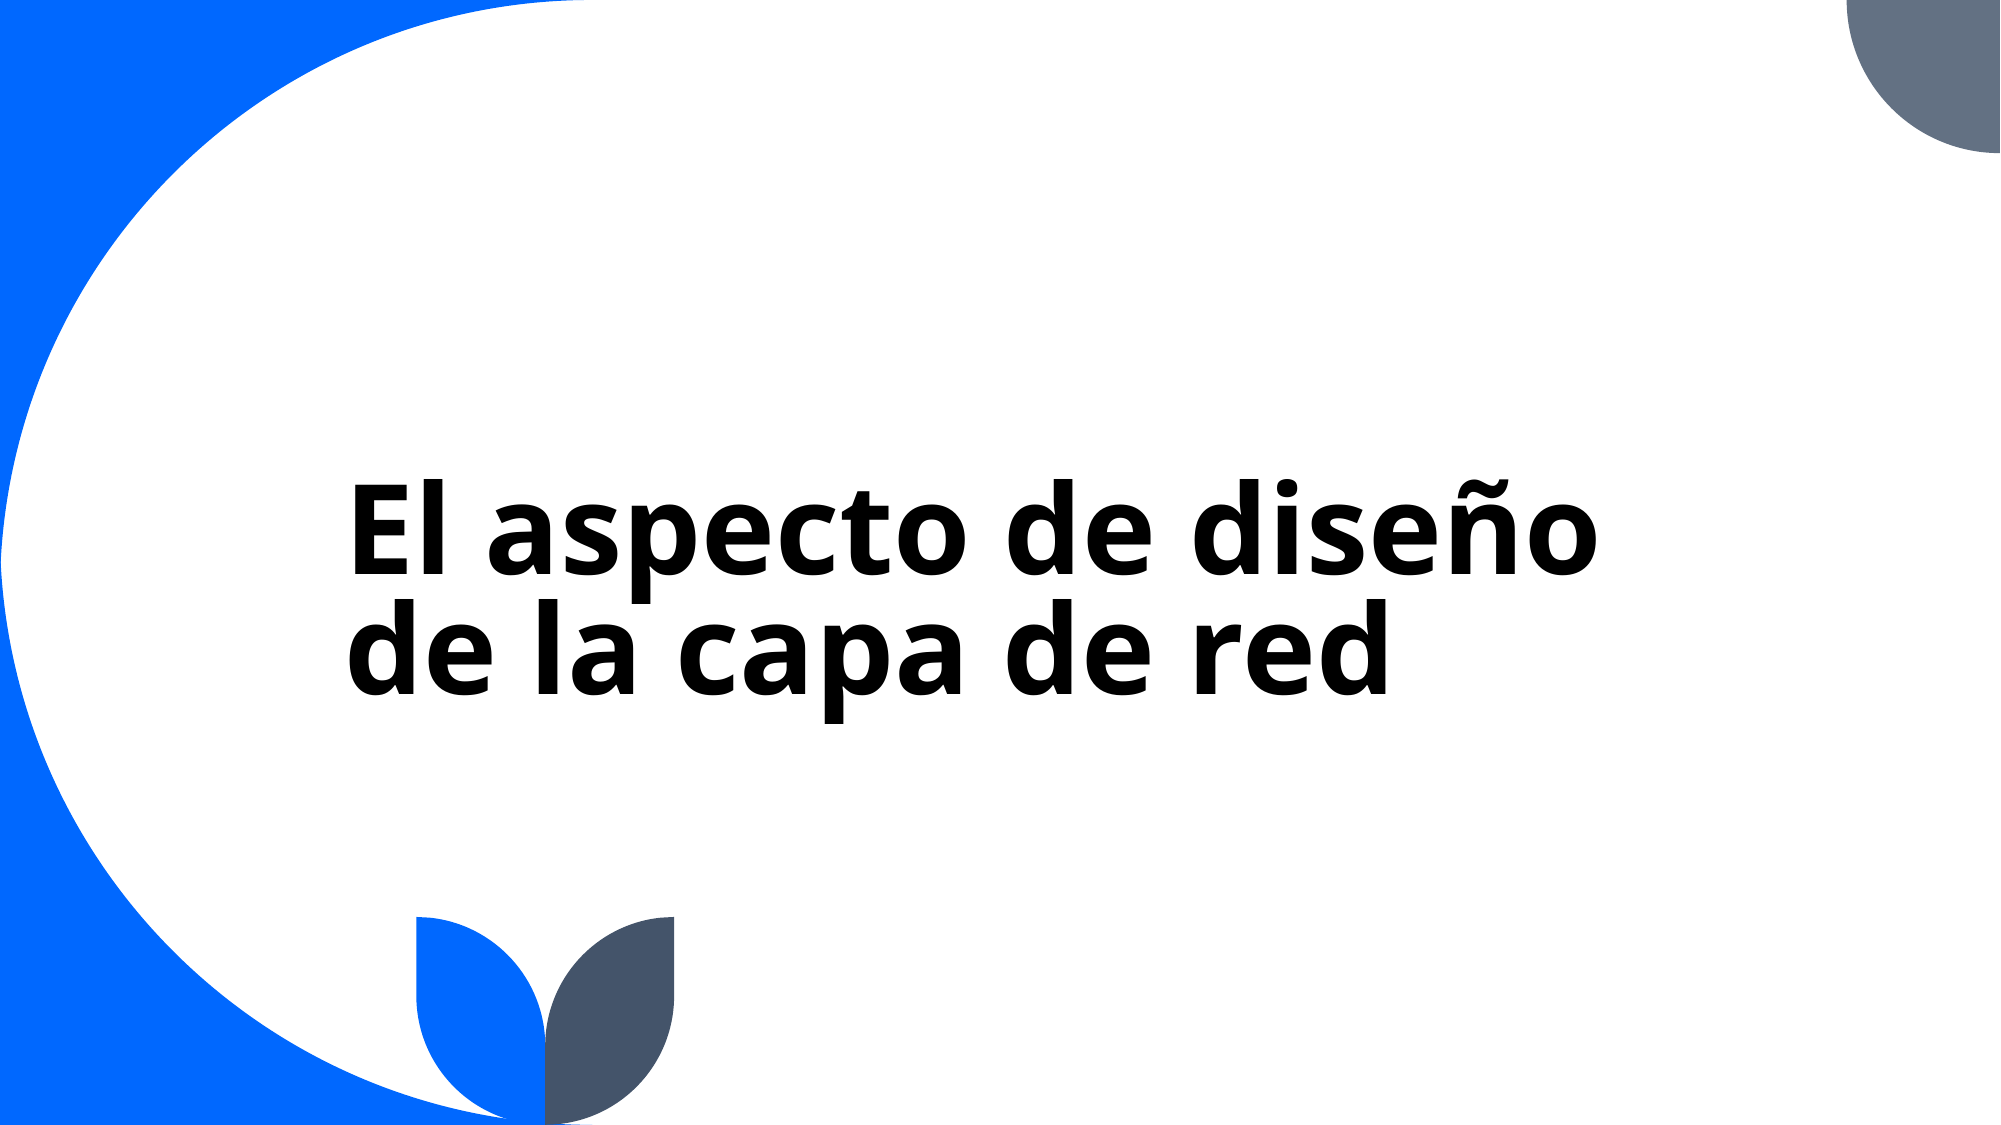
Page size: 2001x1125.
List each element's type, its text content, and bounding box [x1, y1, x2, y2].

title El aspecto de diseño de la capa de red [329, 261, 1747, 937]
